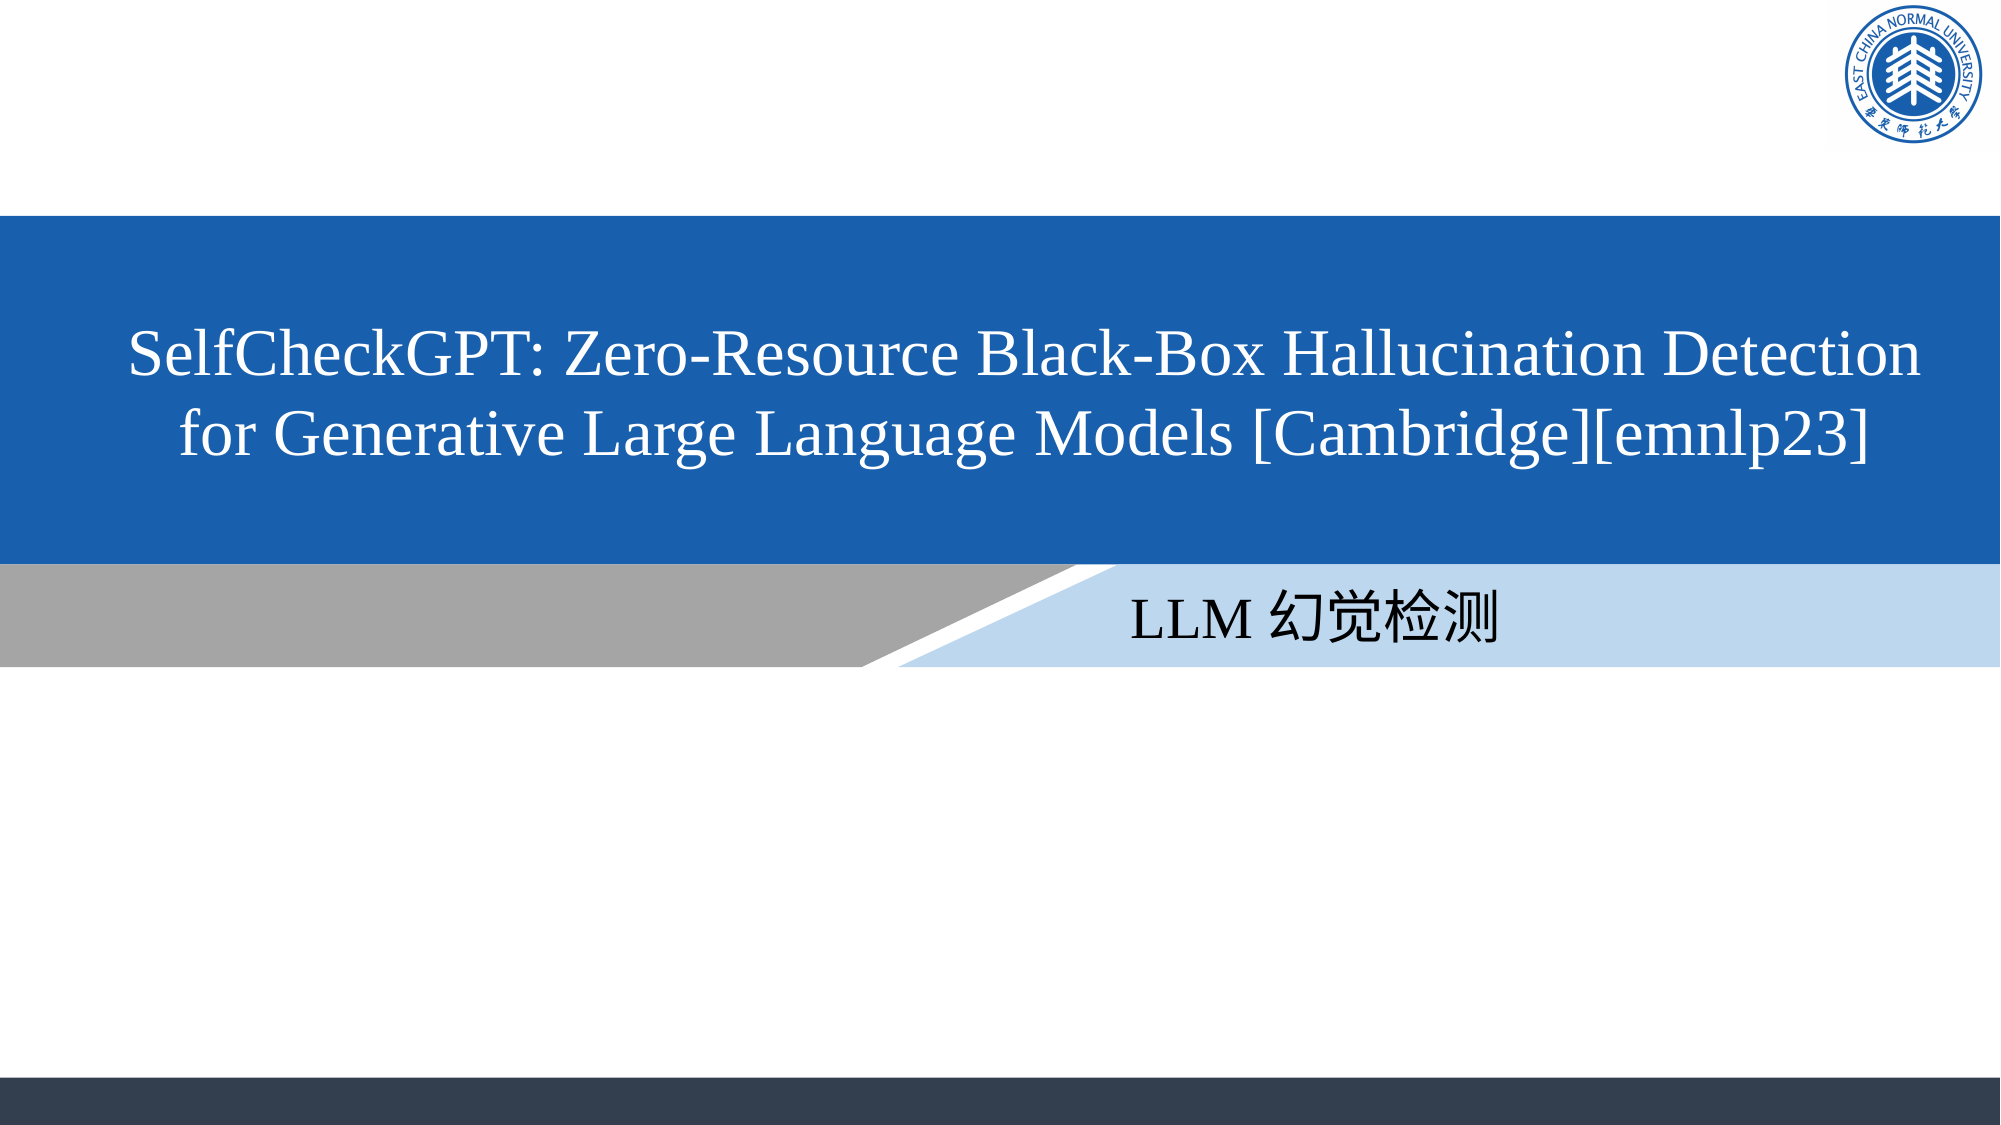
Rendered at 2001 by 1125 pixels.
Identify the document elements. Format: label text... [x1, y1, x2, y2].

text_box [0, 563, 1078, 669]
picture [1825, 0, 2000, 152]
text_box [897, 563, 2000, 669]
text_box SelfCheckGPT: Zero-Resource Black-Box Hallucination Detection for Generative Large Language Models [Cambridge][emnlp23] [73, 301, 1979, 477]
text_box LLM幻觉检测 [1116, 572, 1711, 658]
text_box [0, 1077, 2000, 1125]
text_box [0, 215, 2000, 565]
